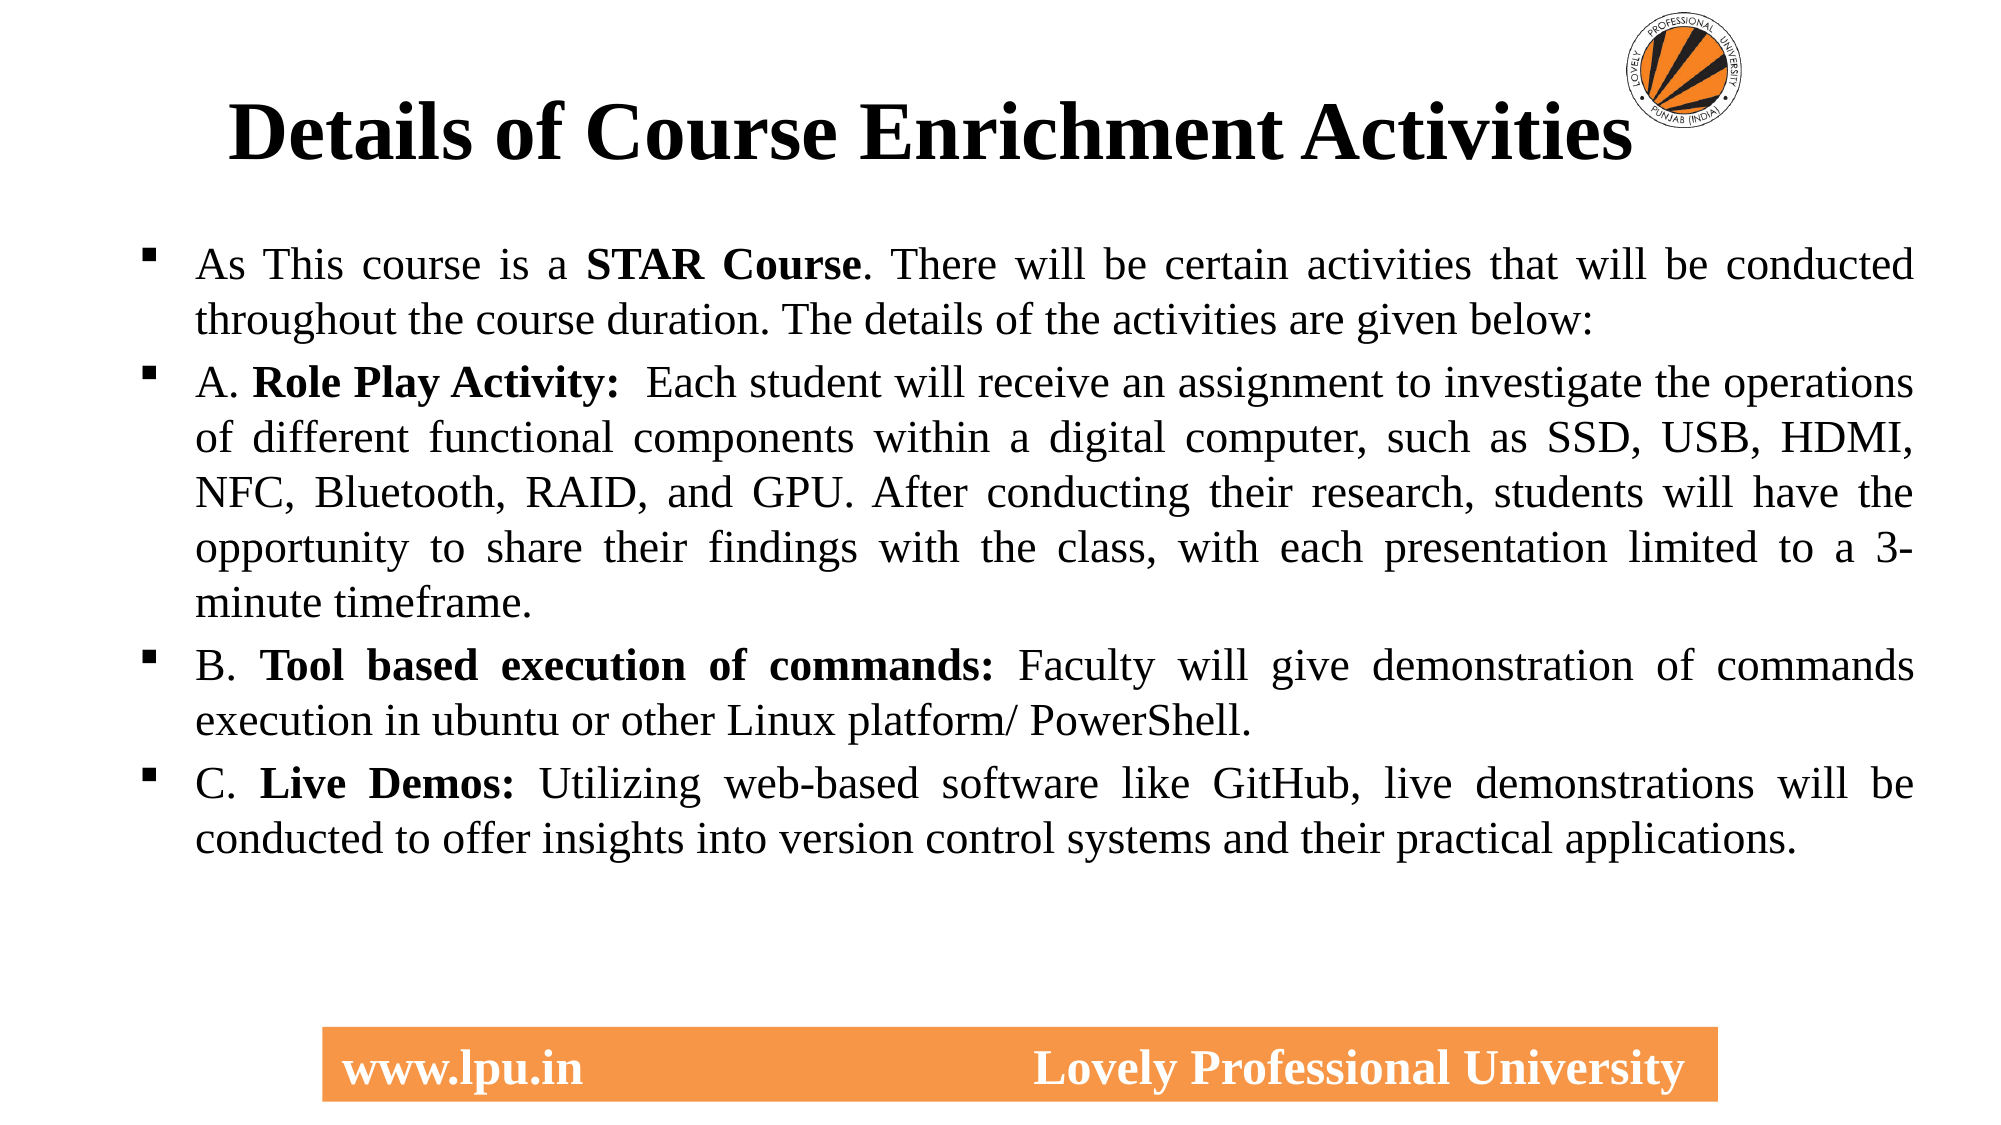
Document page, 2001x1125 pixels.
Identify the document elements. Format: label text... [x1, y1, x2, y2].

title Details of Course Enrichment Activities [146, 82, 1718, 225]
list As This course is a STAR Course. There will be certain activities that will be conducted throughout the course duration. The details of the activities are given below: A. Role Play Activity: Each student will receive an assignment to investigate the operations of different functional components within a digital computer, such as SSD, USB, HDMI, NFC, Bluetooth, RAID, and GPU. After conducting their research, students will have the opportunity to share their findings with the class, with each presentation limited to a 3-minute timeframe. B. Tool based execution of commands: Faculty will give demonstration of commands execution in ubuntu or other Linux platform/ PowerShell. C. Live Demos: Utilizing web-based software like GitHub, live demonstrations will be conducted to offer insights into version control systems and their practical applications. [103, 225, 1931, 929]
picture [1625, 11, 1742, 128]
text_box www.lpu.in Lovely Professional University [322, 1026, 1718, 1102]
